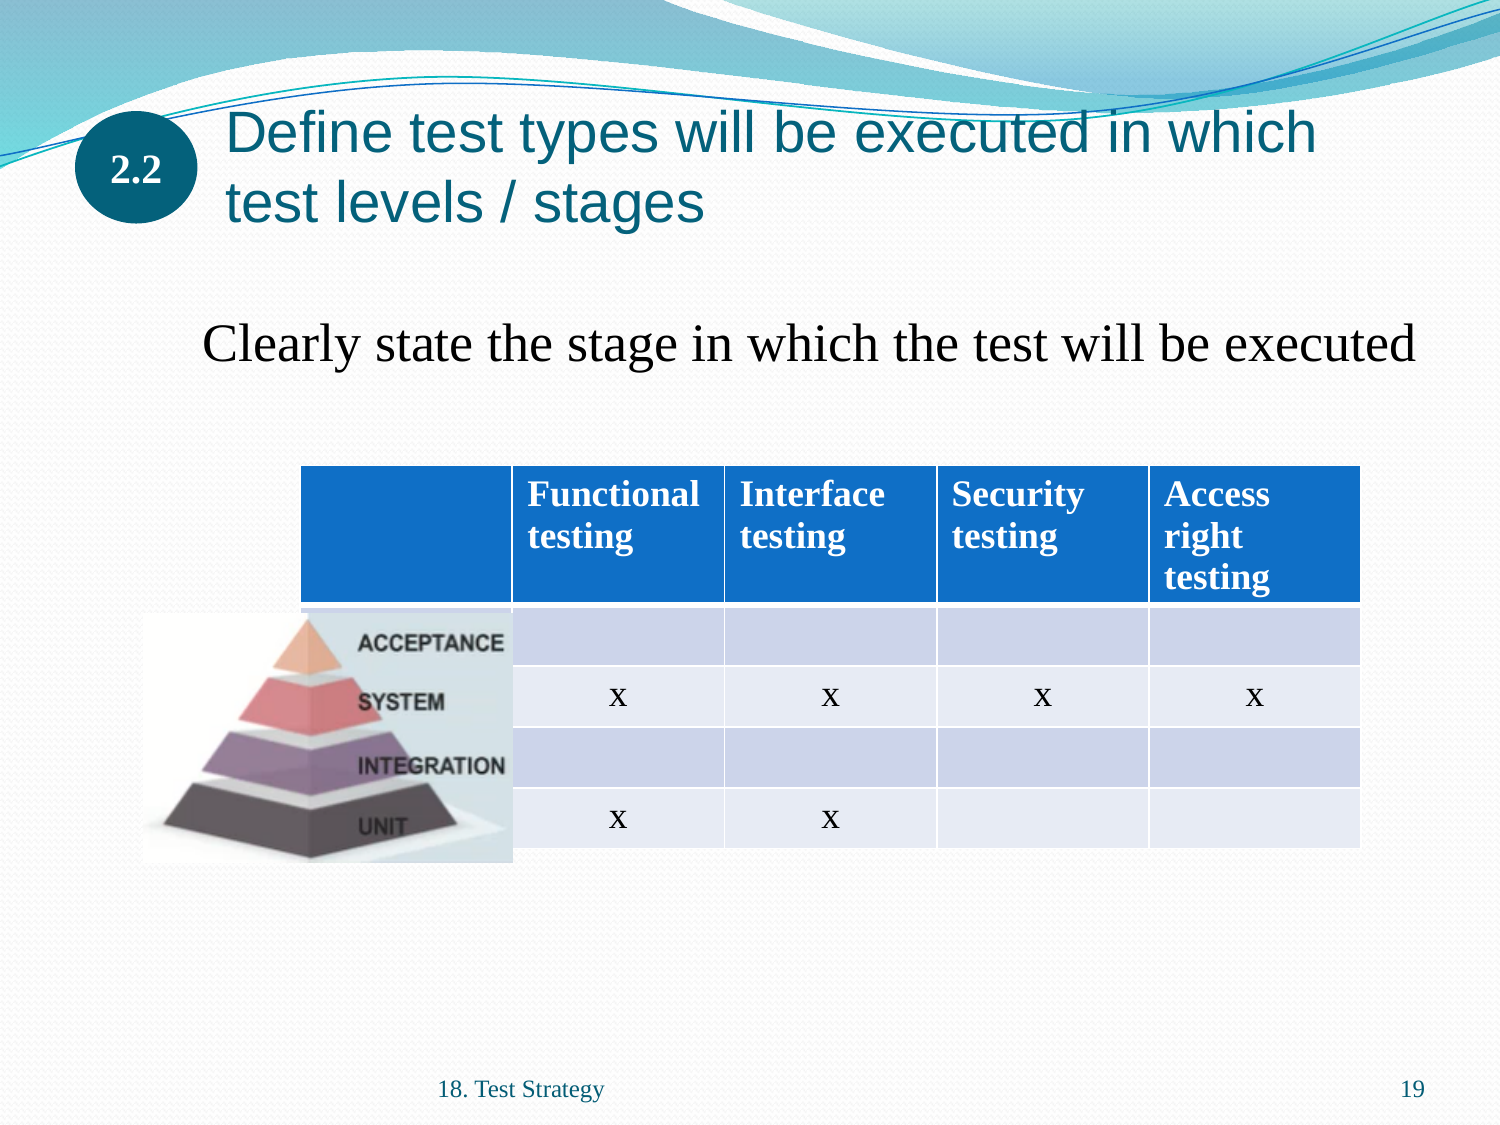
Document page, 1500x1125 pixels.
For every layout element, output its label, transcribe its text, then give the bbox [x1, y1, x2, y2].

table_cell [1150, 728, 1360, 787]
title Define test types will be executed in which test levels / stages [225, 99, 1425, 235]
slide_number 19 [1299, 1042, 1425, 1103]
table_cell x [725, 789, 936, 848]
table_cell [938, 608, 1148, 665]
table_header Access right testing [1150, 466, 1360, 602]
table_header Interface testing [725, 466, 936, 602]
table_cell [938, 728, 1148, 787]
table_cell x [938, 667, 1148, 726]
table_cell [301, 608, 511, 613]
table_cell [513, 608, 724, 665]
table_cell x [1150, 667, 1360, 726]
table_header Security testing [938, 466, 1148, 602]
table_cell [725, 608, 936, 665]
table_cell [938, 789, 1148, 848]
table_cell x [519, 667, 724, 726]
table_header [301, 466, 511, 602]
picture [143, 613, 513, 863]
table_cell x [519, 789, 724, 848]
table_cell [1150, 789, 1360, 848]
table_cell [1150, 608, 1360, 665]
table_cell [725, 728, 936, 787]
footer 18. Test Strategy [437, 1042, 988, 1103]
table_header Functional testing [513, 466, 724, 602]
table_cell x [725, 667, 936, 726]
table_cell [519, 728, 724, 787]
list Clearly state the stage in which the test will be executed [187, 299, 1450, 413]
text_box 2.2 [72, 108, 200, 226]
